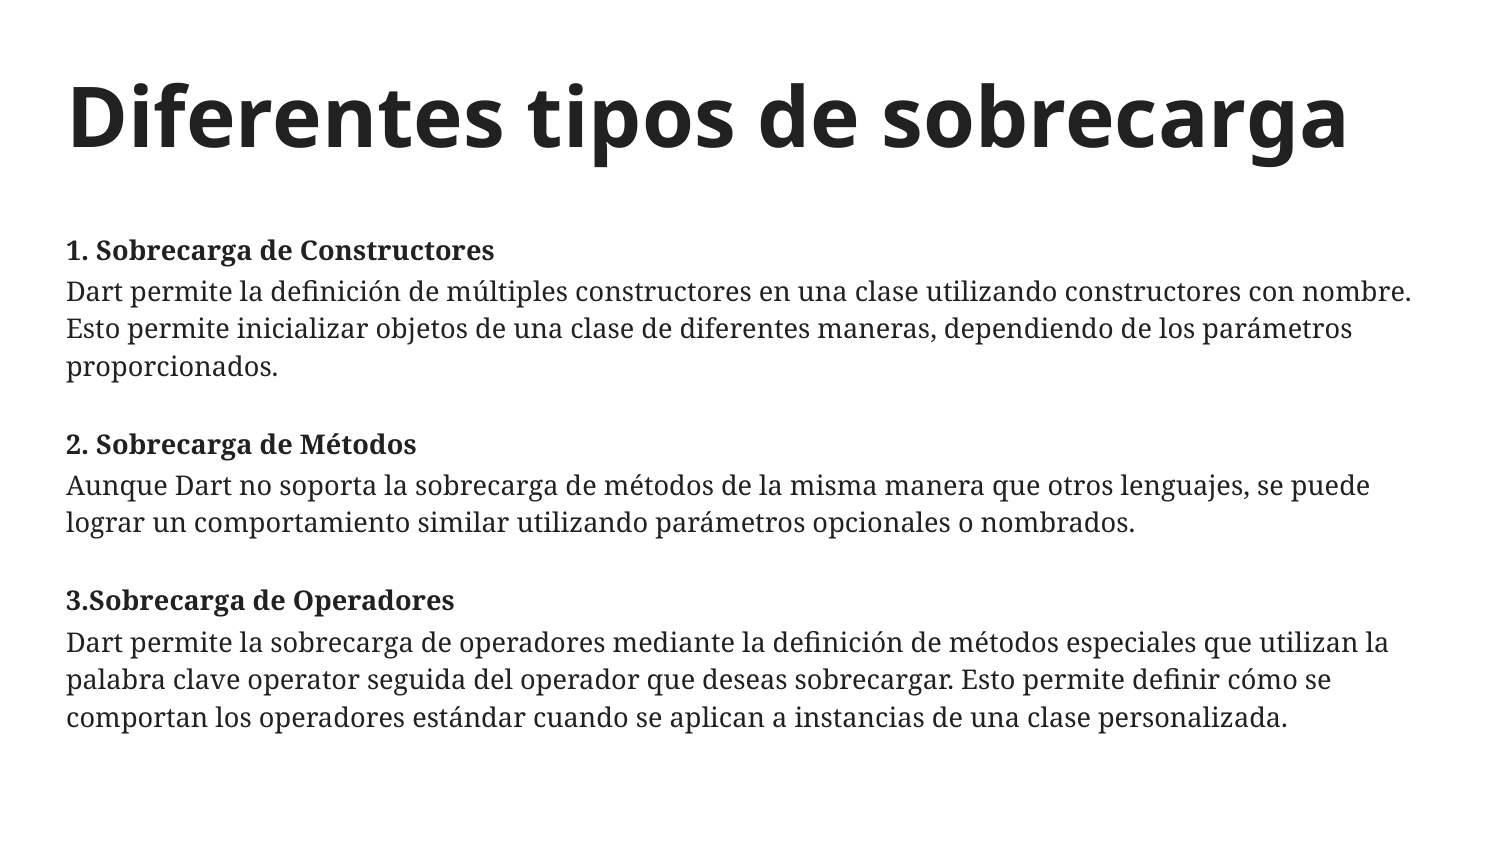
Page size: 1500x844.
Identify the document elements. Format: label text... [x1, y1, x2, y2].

list 1. Sobrecarga de Constructores Dart permite la definición de múltiples constructores en una clase utilizando constructores con nombre. Esto permite inicializar objetos de una clase de diferentes maneras, dependiendo de los parámetros proporcionados. 2. Sobrecarga de Métodos Aunque Dart no soporta la sobrecarga de métodos de la misma manera que otros lenguajes, se puede lograr un comportamiento similar utilizando parámetros opcionales o nombrados. 3.Sobrecarga de Operadores Dart permite la sobrecarga de operadores mediante la definición de métodos especiales que utilizan la palabra clave operator seguida del operador que deseas sobrecargar. Esto permite definir cómo se comportan los operadores estándar cuando se aplican a instancias de una clase personalizada. [51, 201, 1449, 750]
title Diferentes tipos de sobrecarga [51, 48, 1449, 180]
